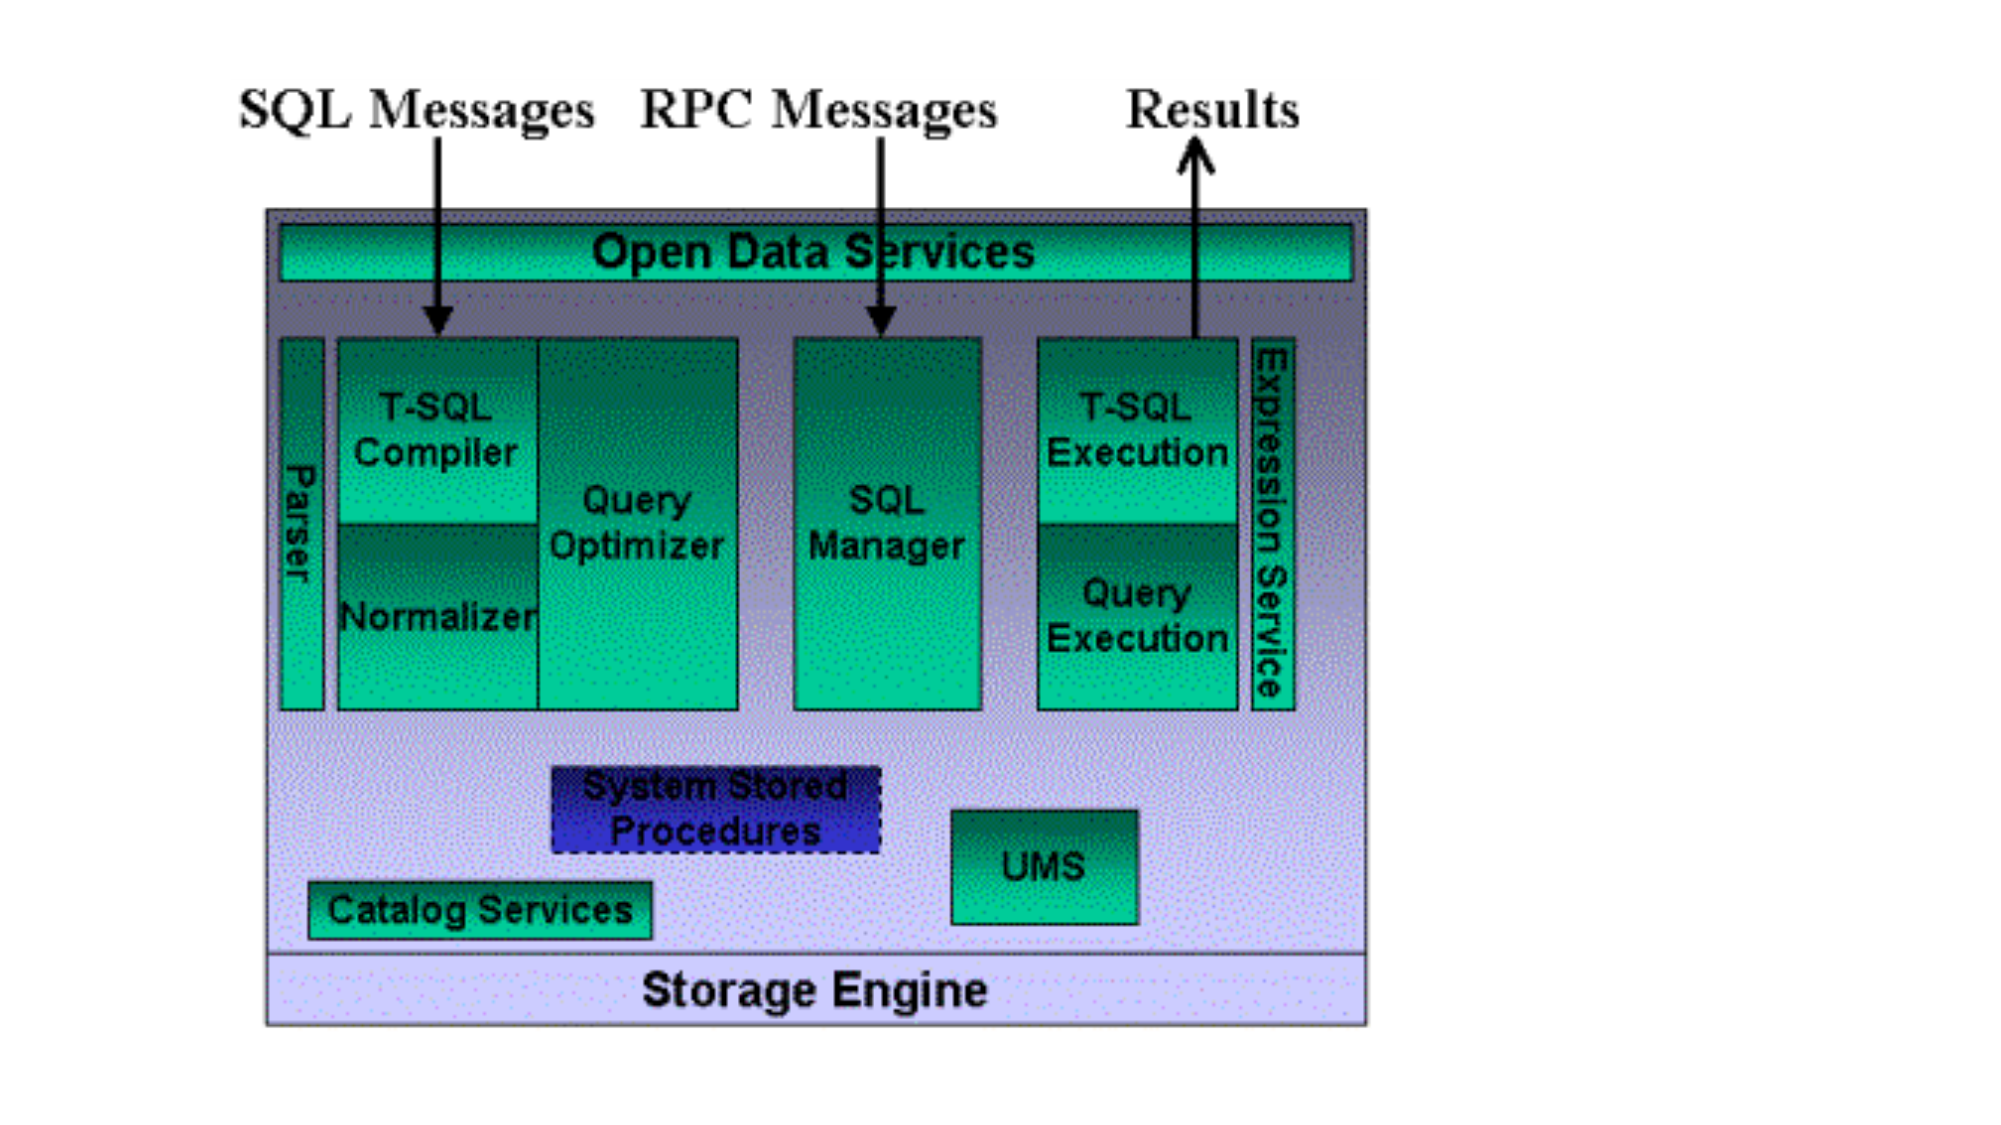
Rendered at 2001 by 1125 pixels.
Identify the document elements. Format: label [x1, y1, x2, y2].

picture [231, 78, 1380, 1037]
